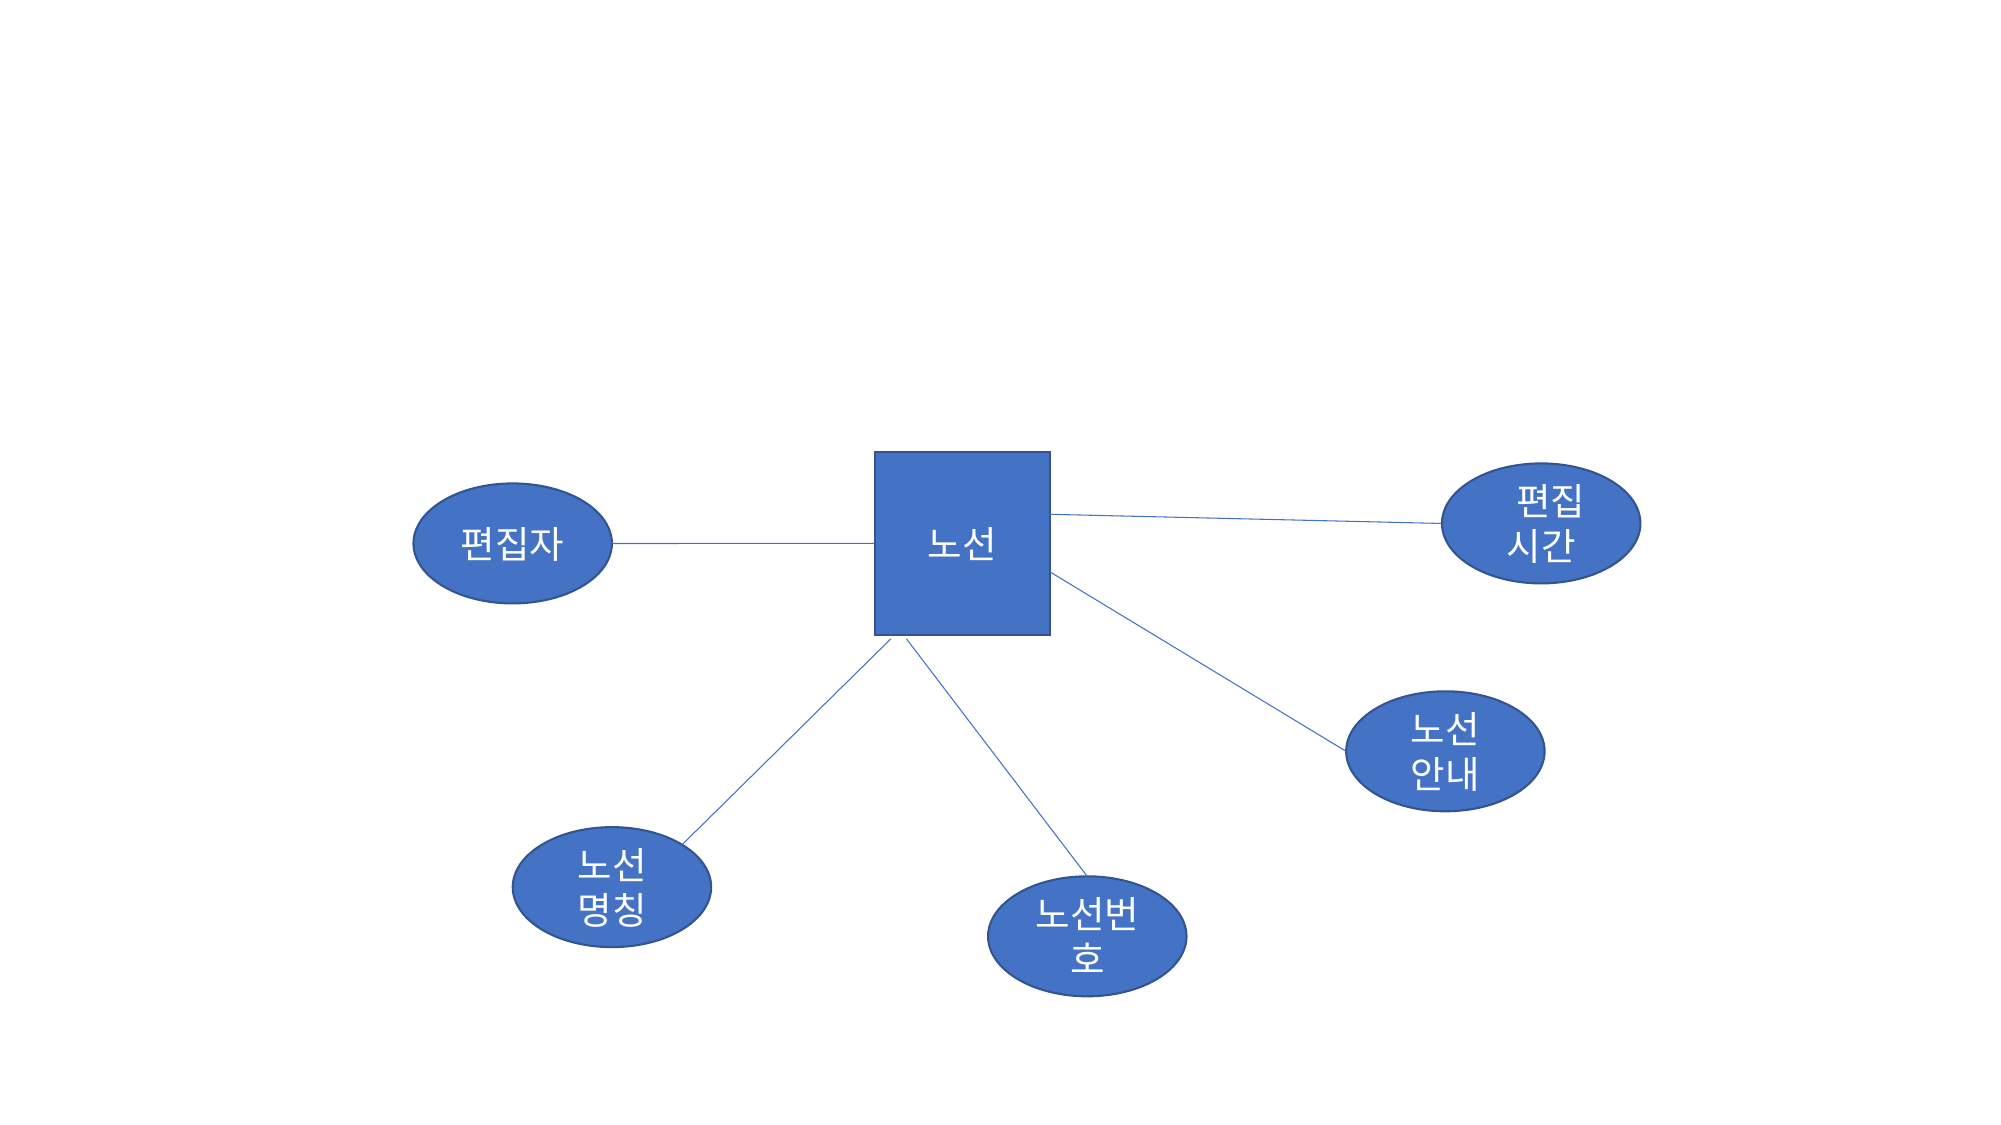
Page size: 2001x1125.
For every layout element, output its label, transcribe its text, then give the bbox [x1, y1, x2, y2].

text_box 노선번호 [987, 875, 1188, 998]
text_box 편집 시간 [1440, 462, 1642, 585]
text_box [1049, 514, 1442, 524]
text_box 노선 안내 [1345, 690, 1546, 813]
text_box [681, 638, 891, 845]
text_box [1049, 571, 1347, 752]
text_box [906, 638, 1088, 877]
text_box 편집자 [412, 482, 613, 605]
text_box 노선 명칭 [511, 826, 713, 949]
text_box 노선 [874, 451, 1051, 636]
